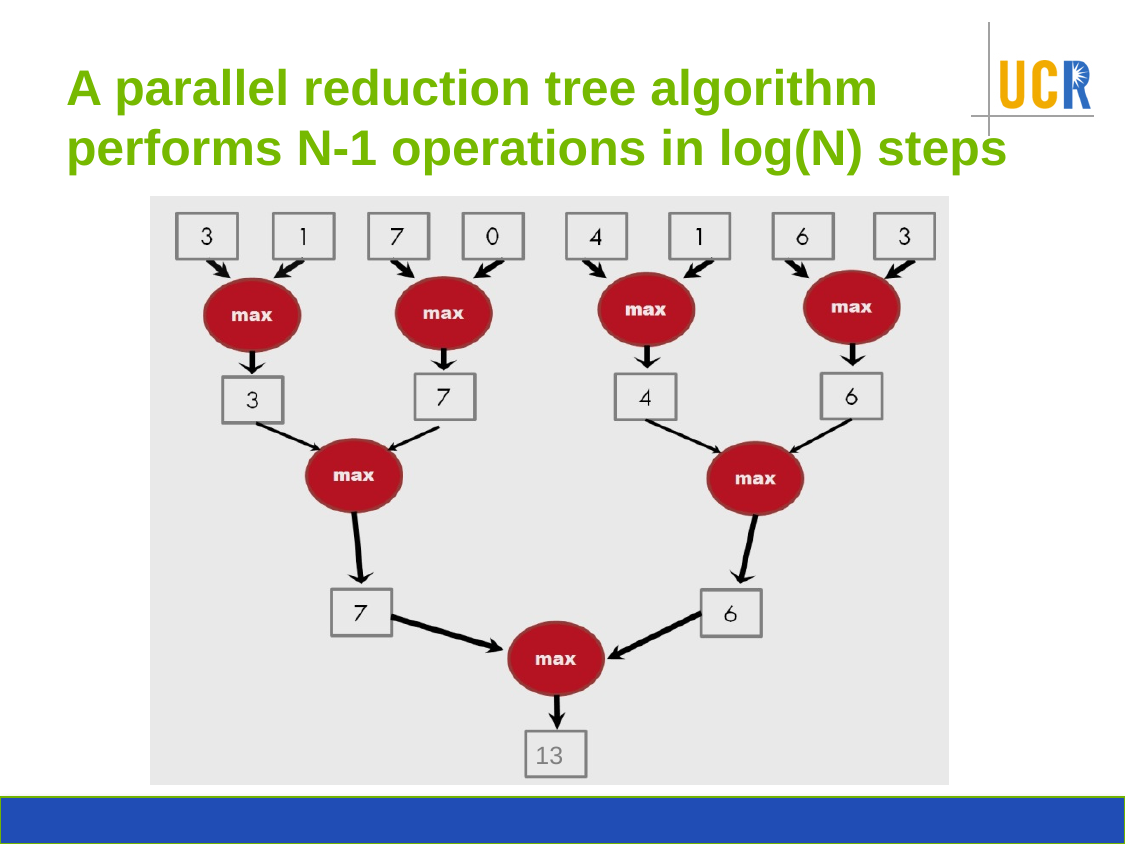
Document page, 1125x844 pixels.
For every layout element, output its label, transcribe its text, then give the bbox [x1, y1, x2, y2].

picture [149, 196, 950, 785]
title A parallel reduction tree algorithm performs N-1 operations in log(N) steps [50, 47, 1075, 184]
picture [962, 0, 1125, 147]
